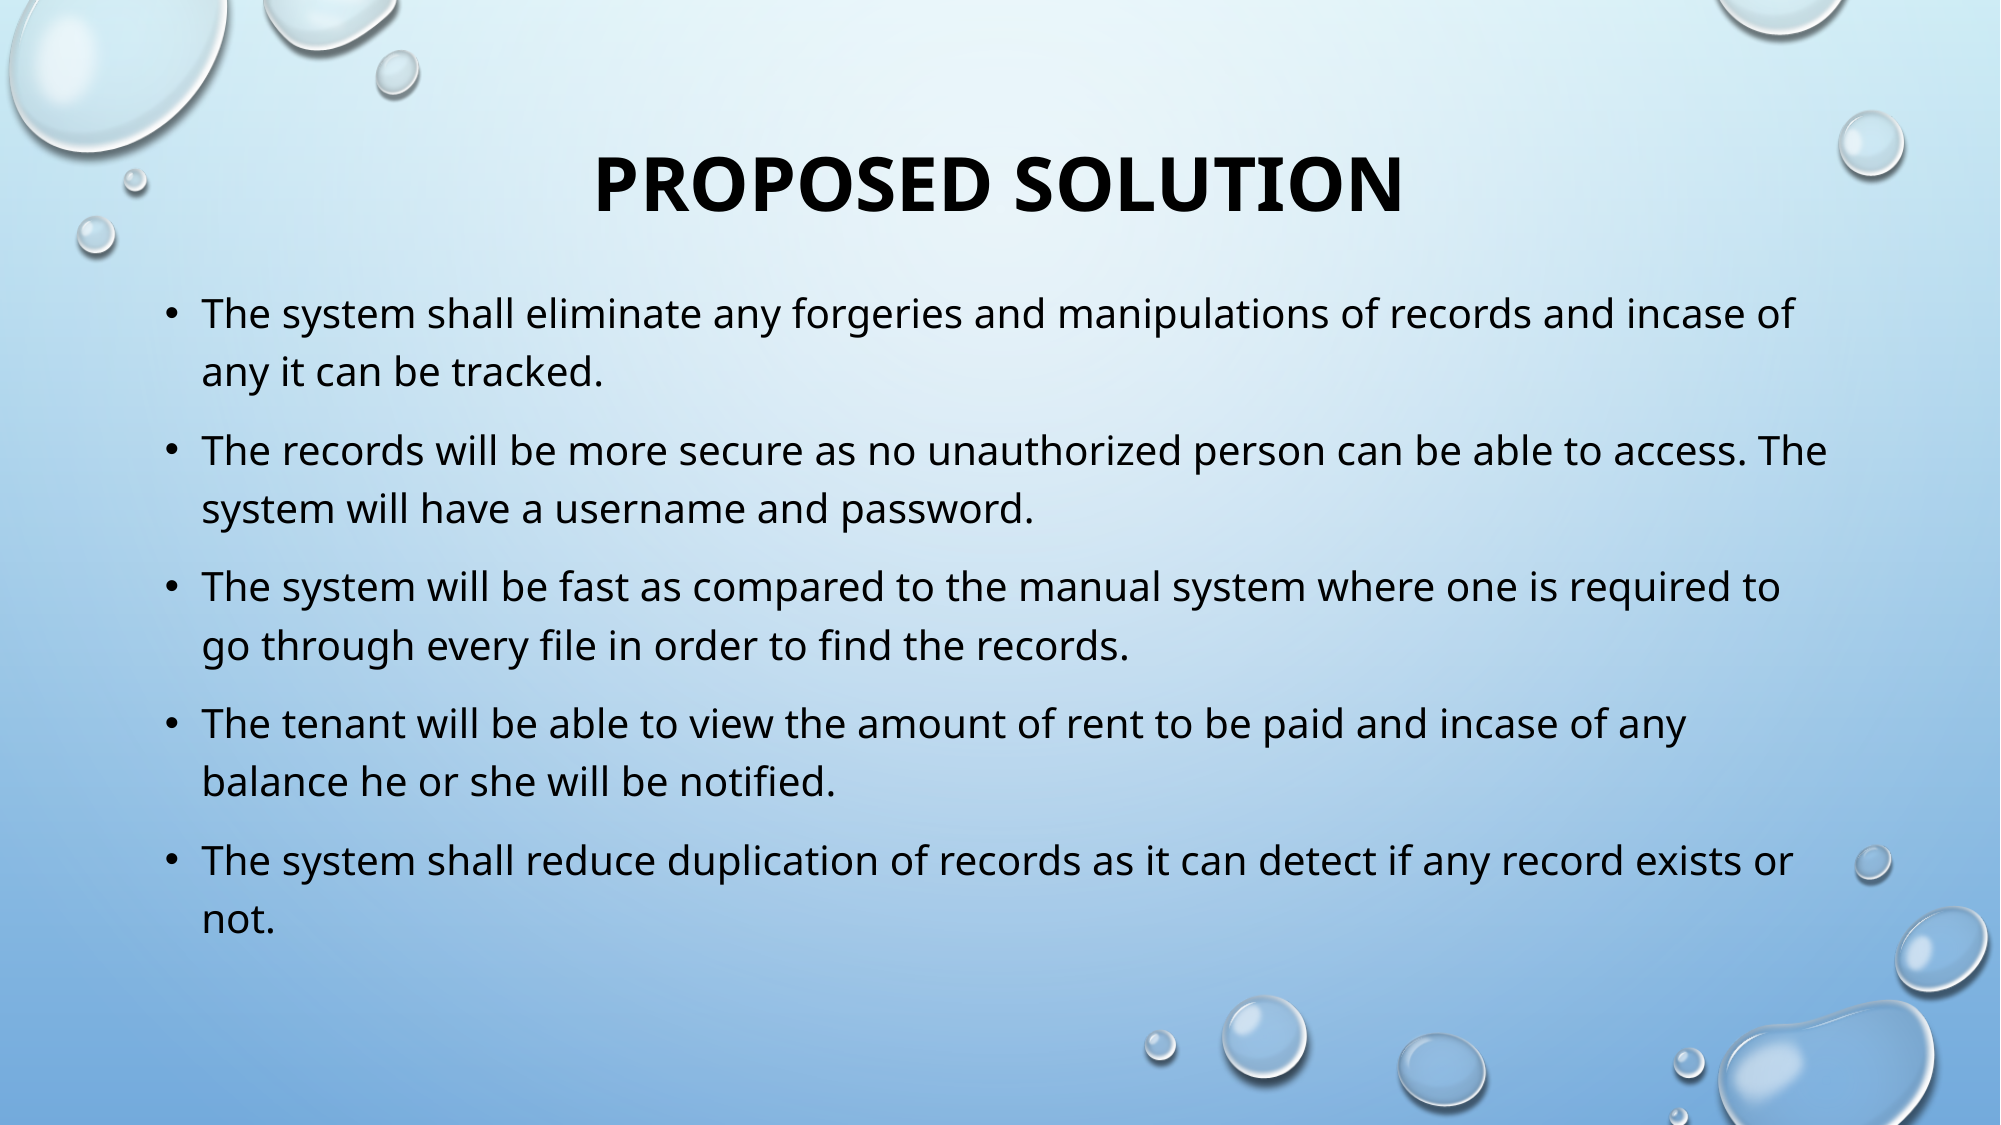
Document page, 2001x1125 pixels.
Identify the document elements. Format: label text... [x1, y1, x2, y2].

picture [0, 0, 2000, 1125]
list The system shall eliminate any forgeries and manipulations of records and incase of any it can be tracked. The records will be more secure as no unauthorized person can be able to access. The system will have a username and password. The system will be fast as compared to the manual system where one is required to go through every file in order to find the records. The tenant will be able to view the amount of rent to be paid and incase of any balance he or she will be notified. The system shall reduce duplication of records as it can detect if any record exists or not. [149, 270, 1850, 950]
title PROPOSED SOLUTION [149, 101, 1851, 364]
